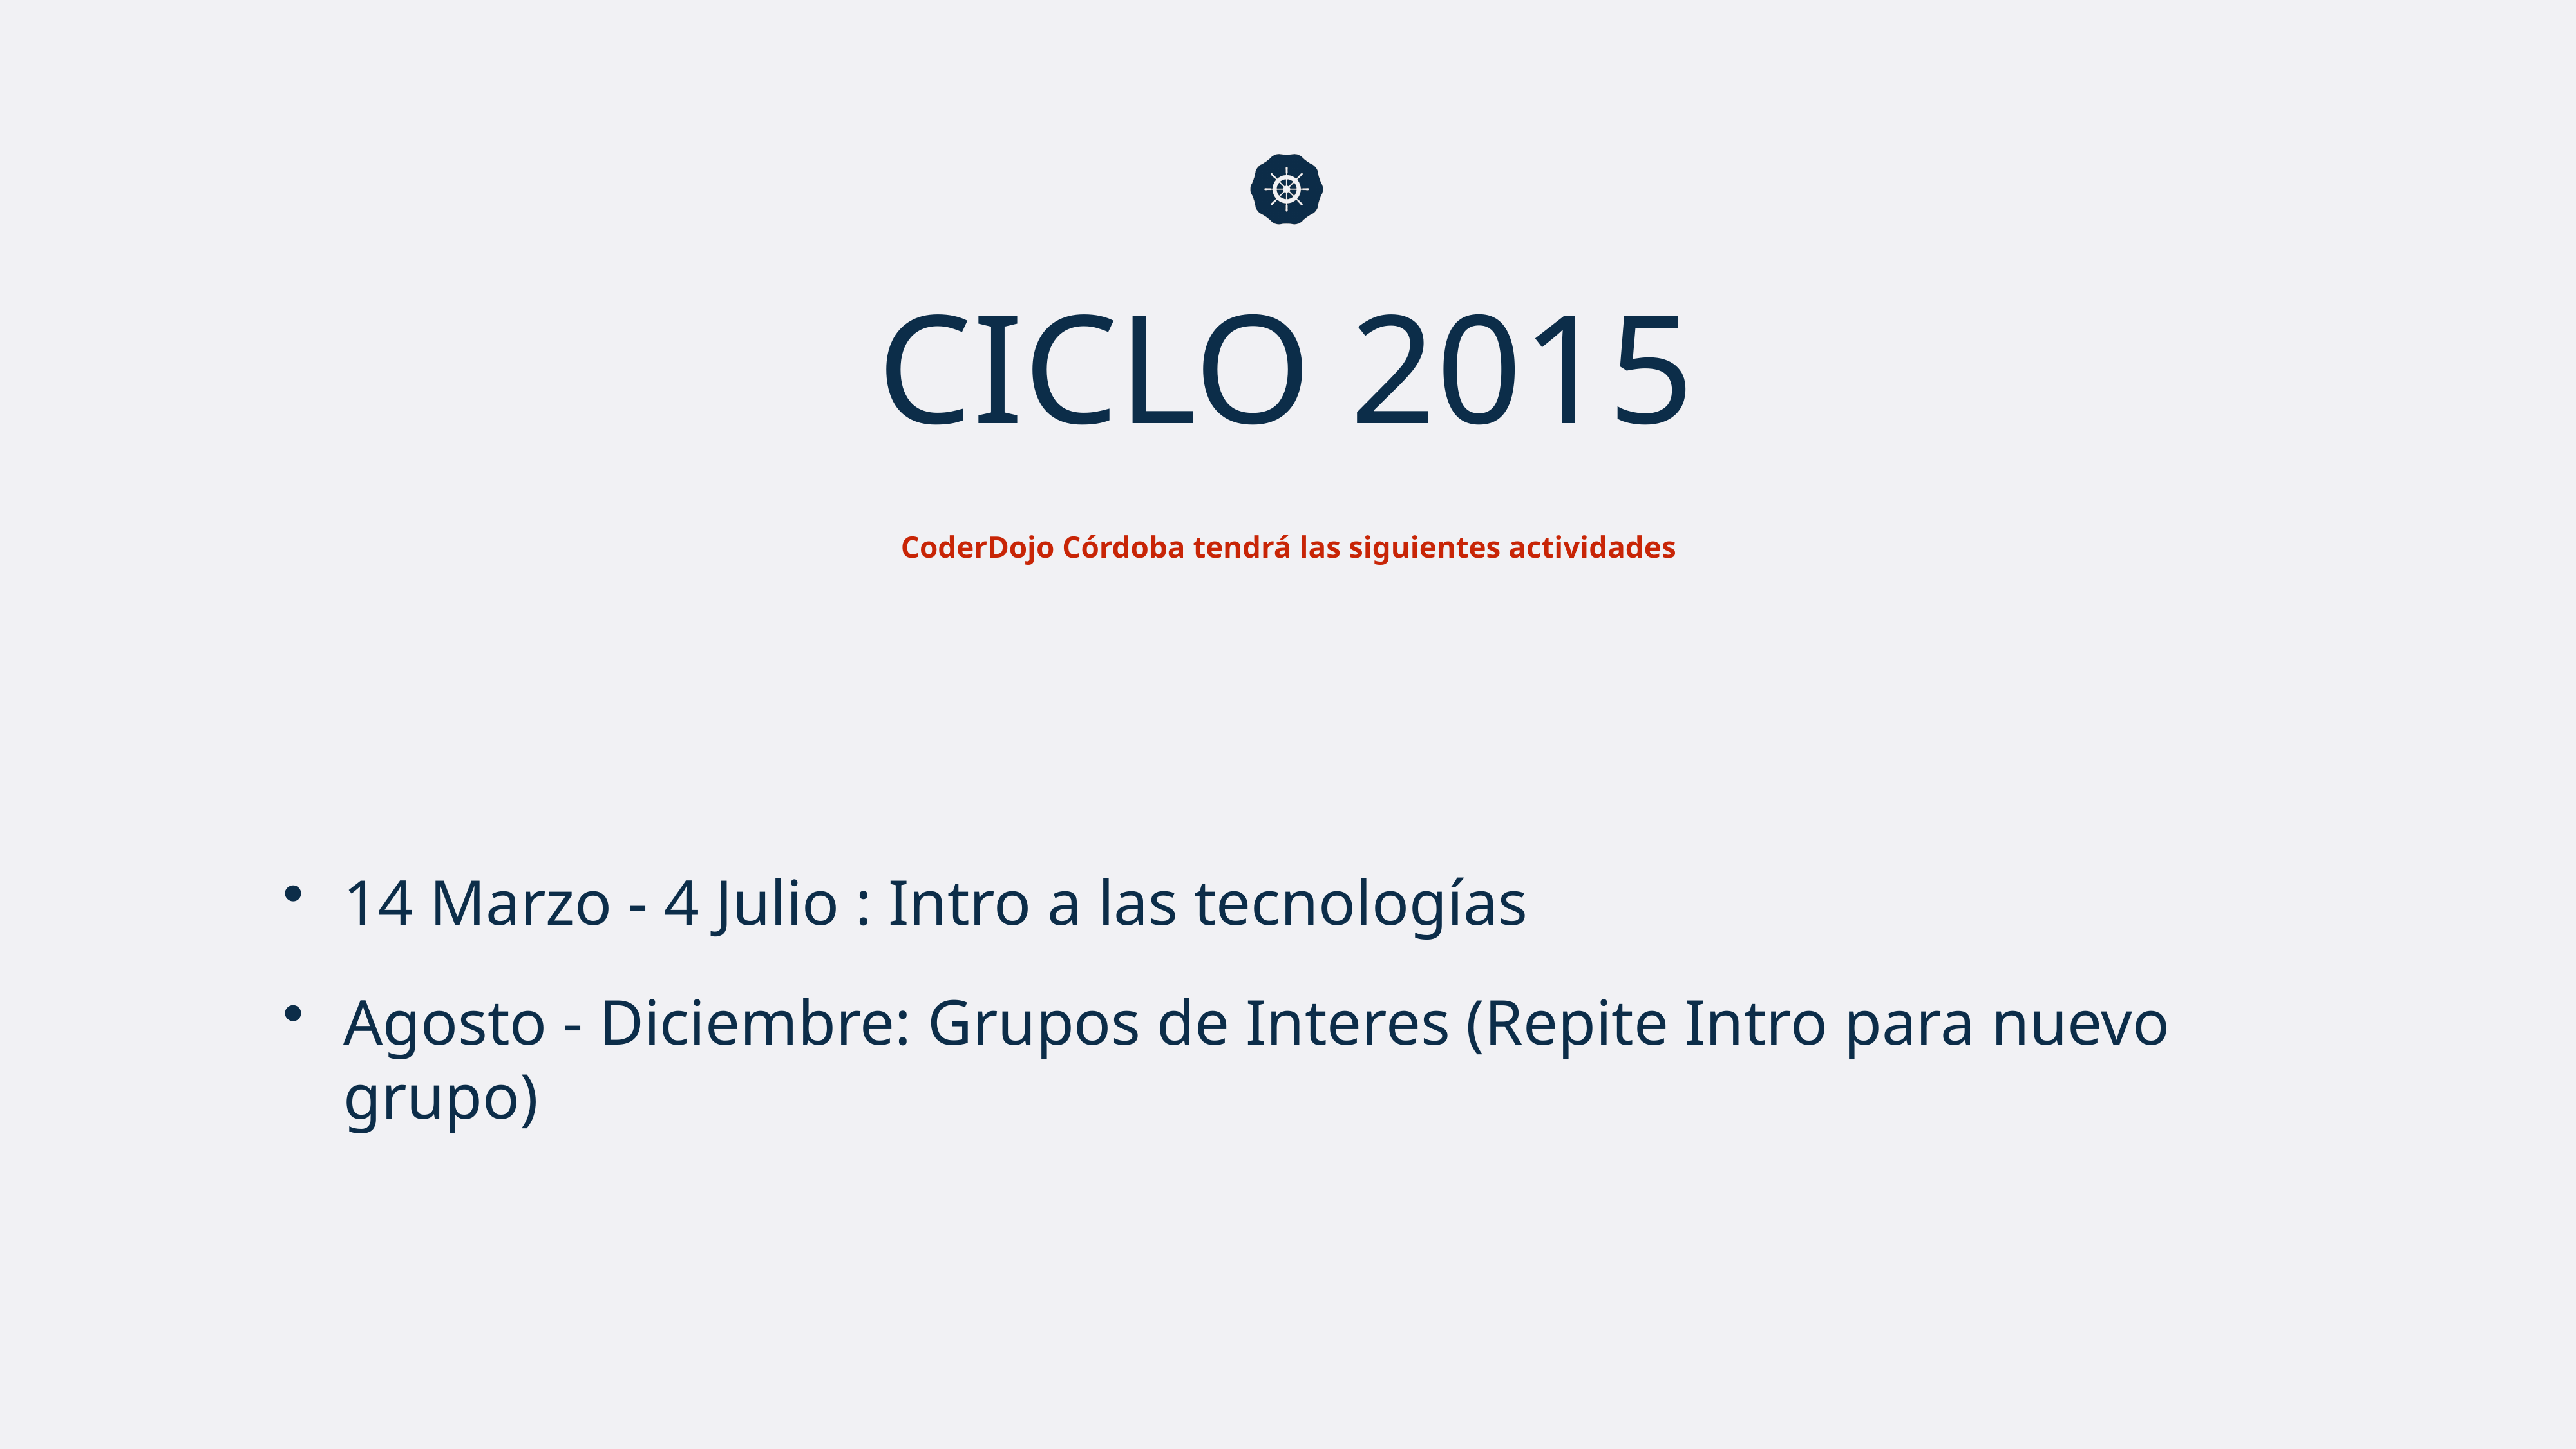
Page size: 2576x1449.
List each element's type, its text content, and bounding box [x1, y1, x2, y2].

picture [1246, 148, 1327, 226]
text_box CoderDojo Córdoba tendrá las siguientes actividades [715, 523, 1862, 570]
list 14 Marzo - 4 Julio : Intro a las tecnologías Agosto - Diciembre: Grupos de Interes (Repite Intro para nuevo grupo) [249, 693, 2323, 1302]
title Ciclo 2015 [249, 249, 2323, 478]
